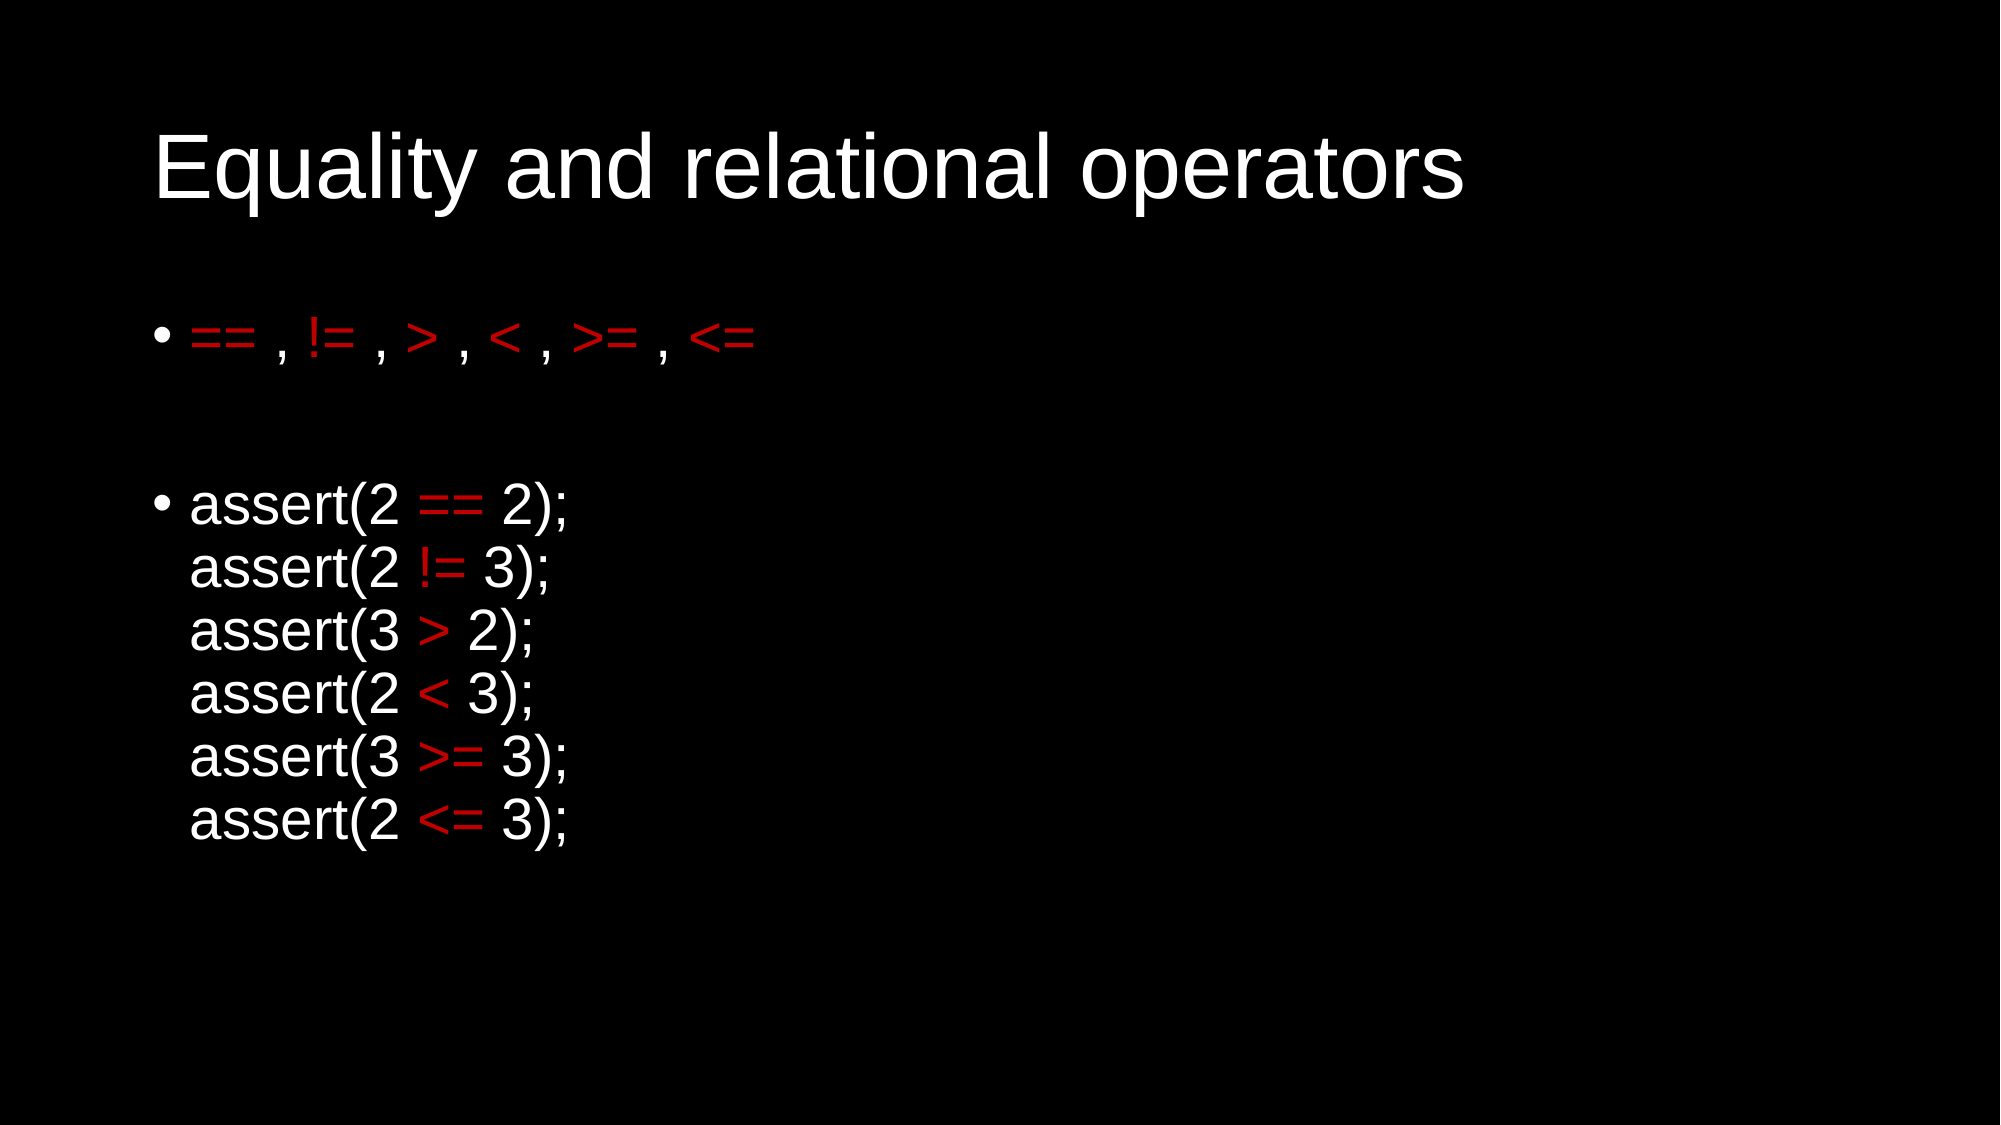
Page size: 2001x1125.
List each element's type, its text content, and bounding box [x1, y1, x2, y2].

title Equality and relational operators [137, 59, 1863, 278]
list == , != , > , < , >= , <= assert(2 == 2); assert(2 != 3); assert(3 > 2); assert(2 < 3); assert(3 >= 3); assert(2 <= 3); [137, 299, 1863, 1014]
